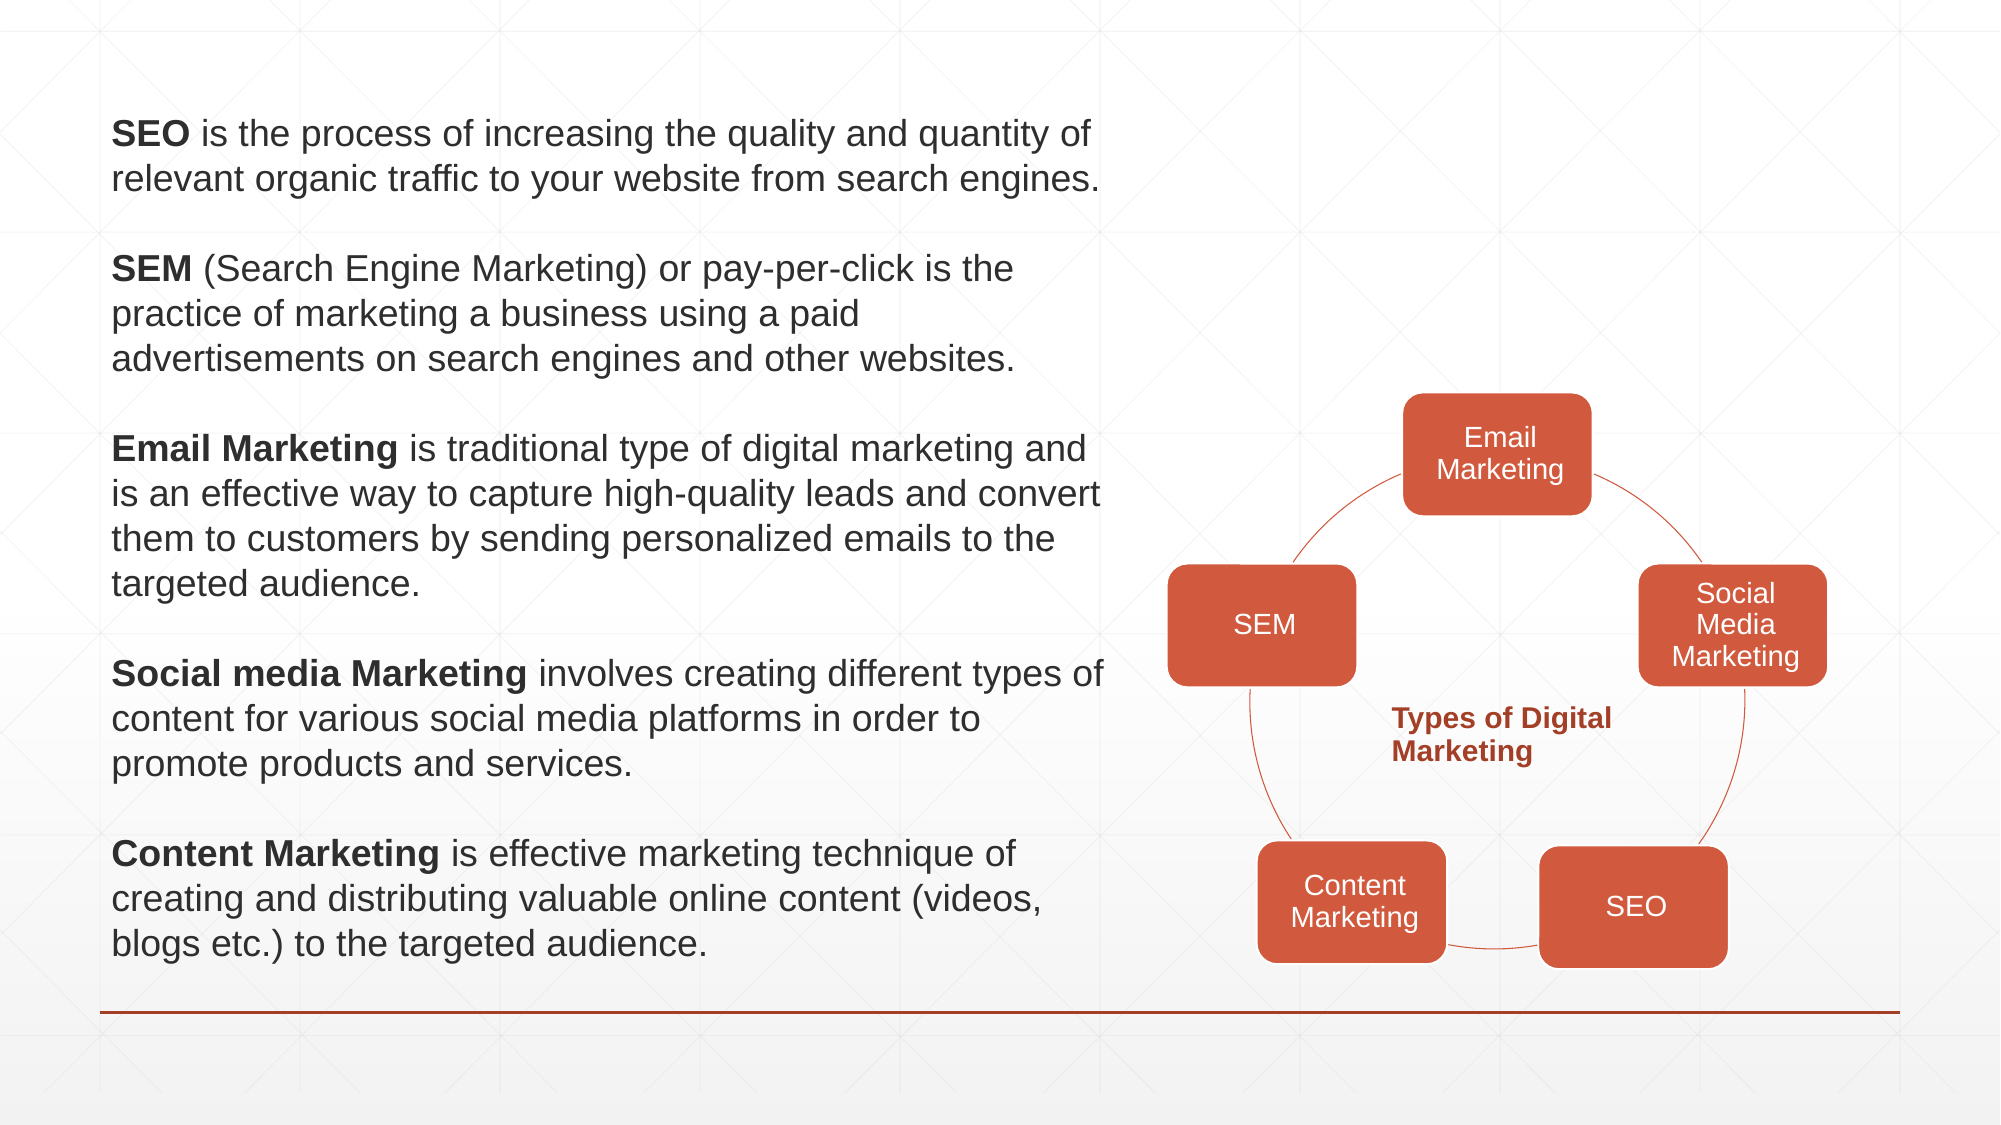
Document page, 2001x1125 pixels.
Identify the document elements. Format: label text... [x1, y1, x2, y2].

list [1166, 193, 1829, 1125]
text_box SEO is the process of increasing the quality and quantity of relevant organic traffic to your website from search engines. SEM (Search Engine Marketing) or pay-per-click is the practice of marketing a business using a paid advertisements on search engines and other websites. Email Marketing is traditional type of digital marketing and is an effective way to capture high-quality leads and convert them to customers by sending personalized emails to the targeted audience. Social media Marketing involves creating different types of content for various social media platforms in order to promote products and services. Content Marketing is effective marketing technique of creating and distributing valuable online content (videos, blogs etc.) to the targeted audience. [96, 101, 1135, 972]
